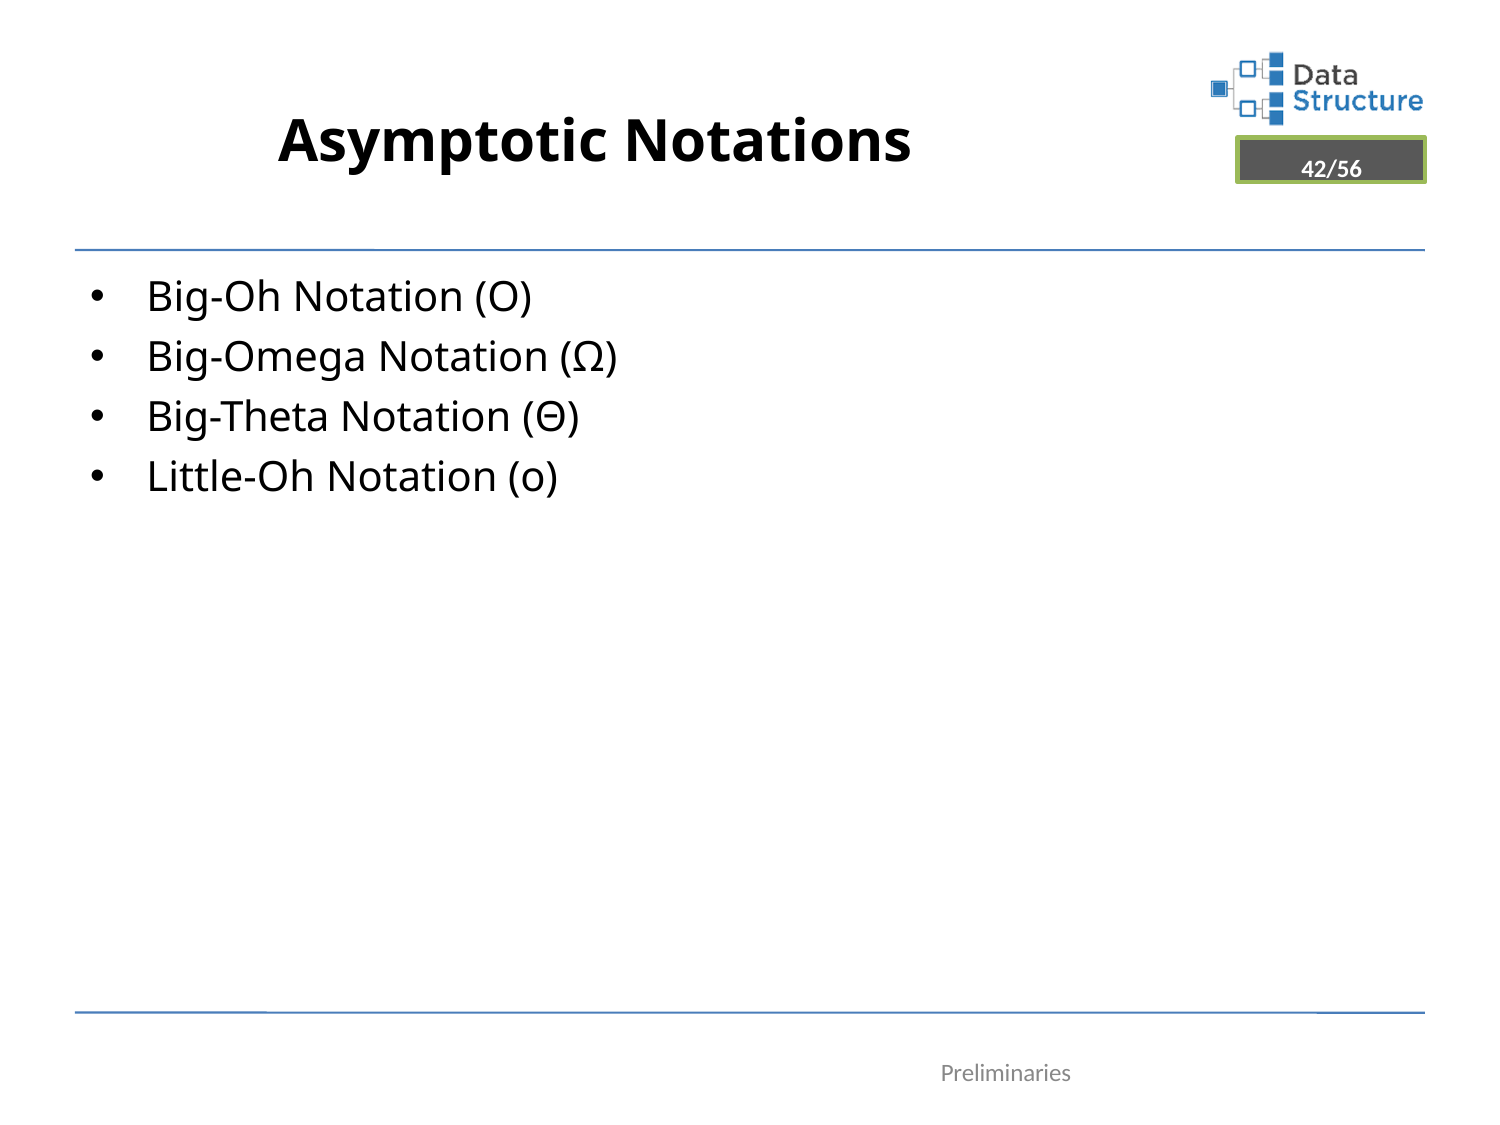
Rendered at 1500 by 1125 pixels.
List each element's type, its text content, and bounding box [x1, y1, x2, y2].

text_box Big-Oh Notation (O) Big-Omega Notation (Ω) Big-Theta Notation (Θ) Little-Oh Notation (o) [87, 257, 662, 500]
picture [1210, 51, 1423, 126]
title Asymptotic Notations [276, 101, 987, 292]
text_box 42/56 [1237, 137, 1425, 183]
footer Preliminaries [938, 1060, 1075, 1125]
